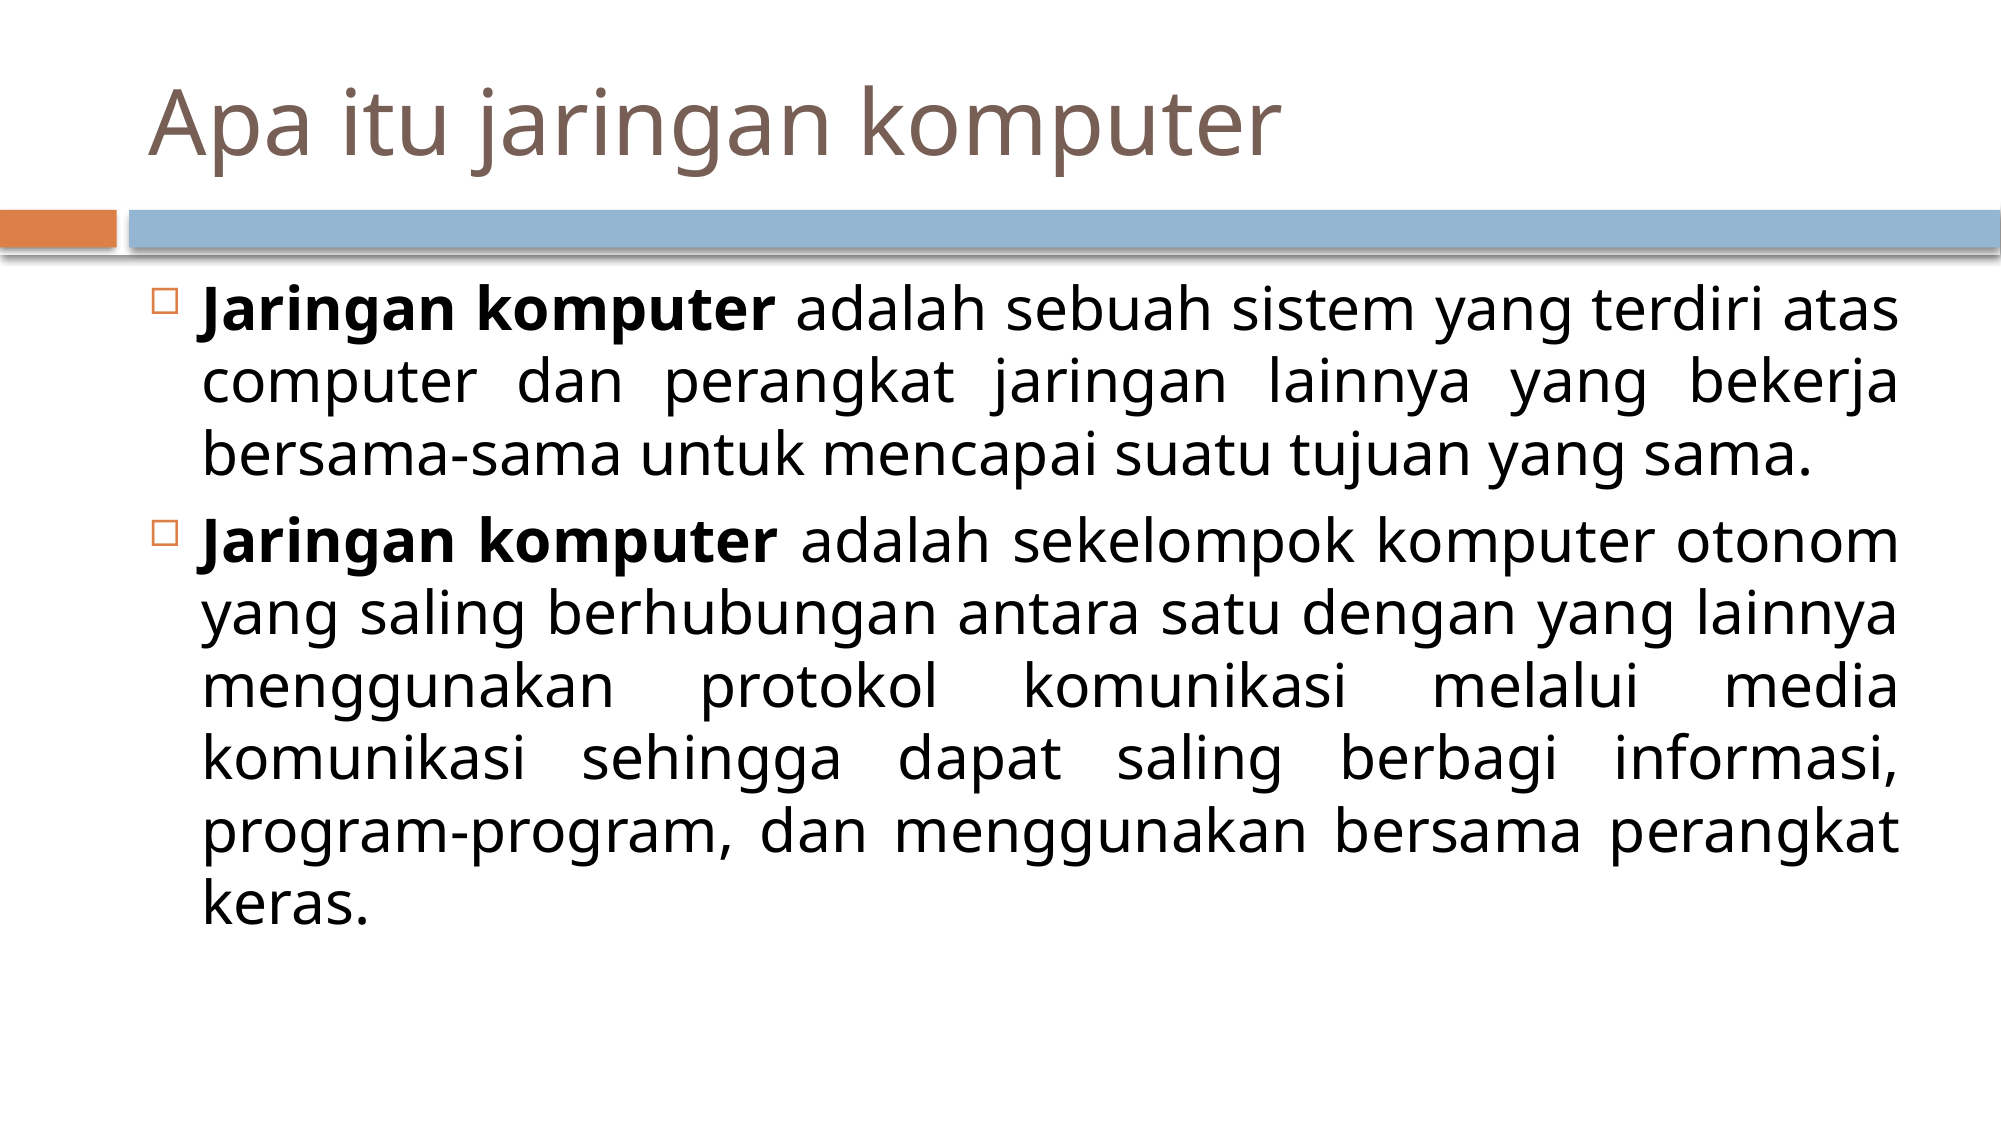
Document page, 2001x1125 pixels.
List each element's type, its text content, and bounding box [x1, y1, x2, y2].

title Apa itu jaringan komputer [133, 37, 1918, 200]
list Jaringan komputer adalah sebuah sistem yang terdiri atas computer dan perangkat jaringan lainnya yang bekerja bersama-sama untuk mencapai suatu tujuan yang sama. Jaringan komputer adalah sekelompok komputer otonom yang saling berhubungan antara satu dengan yang lainnya menggunakan protokol komunikasi melalui media komunikasi sehingga dapat saling berbagi informasi, program-program, dan menggunakan bersama perangkat keras. [133, 262, 1918, 1000]
